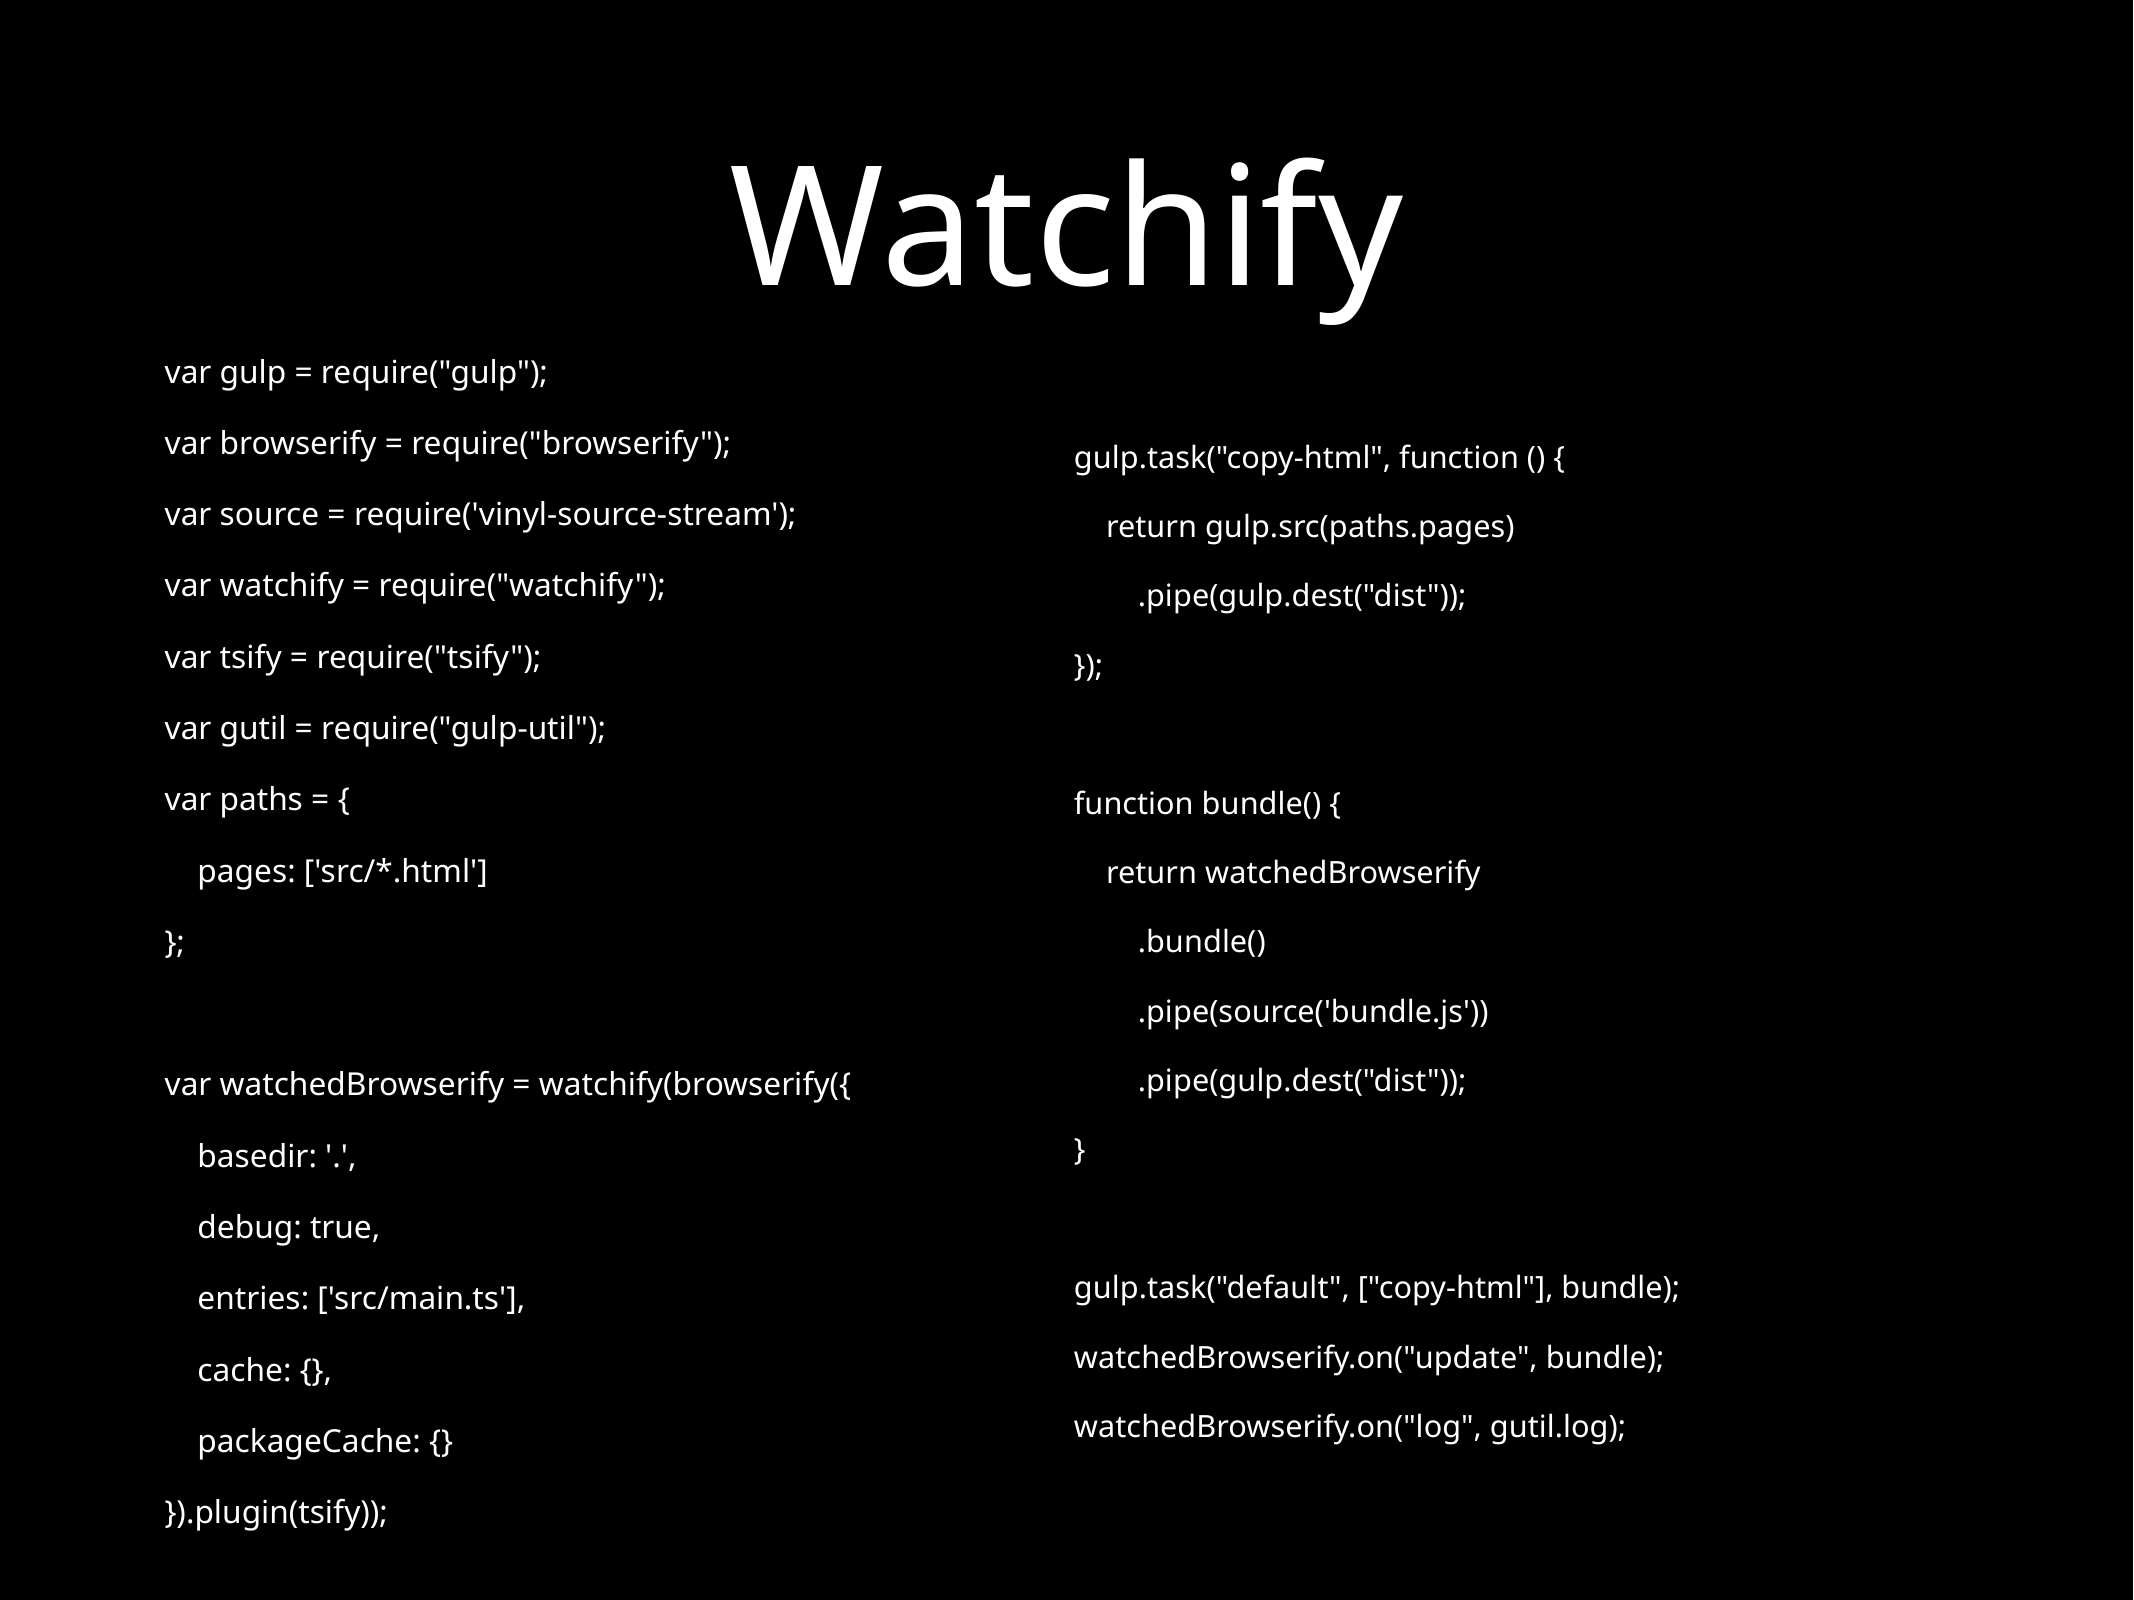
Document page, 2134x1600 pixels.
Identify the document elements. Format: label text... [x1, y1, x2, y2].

text_box gulp.task("copy-html", function () { return gulp.src(paths.pages) .pipe(gulp.dest("dist")); }); function bundle() { return watchedBrowserify .bundle() .pipe(source('bundle.js')) .pipe(gulp.dest("dist")); } gulp.task("default", ["copy-html"], bundle); watchedBrowserify.on("update", bundle); watchedBrowserify.on("log", gutil.log); [1065, 425, 1798, 1457]
list var gulp = require("gulp"); var browserify = require("browserify"); var source = require('vinyl-source-stream'); var watchify = require("watchify"); var tsify = require("tsify"); var gutil = require("gulp-util"); var paths = { pages: ['src/*.html'] }; var watchedBrowserify = watchify(browserify({ basedir: '.', debug: true, entries: ['src/main.ts'], cache: {}, packageCache: {} }).plugin(tsify)); [155, 424, 889, 1457]
title Watchify [155, 41, 1978, 397]
